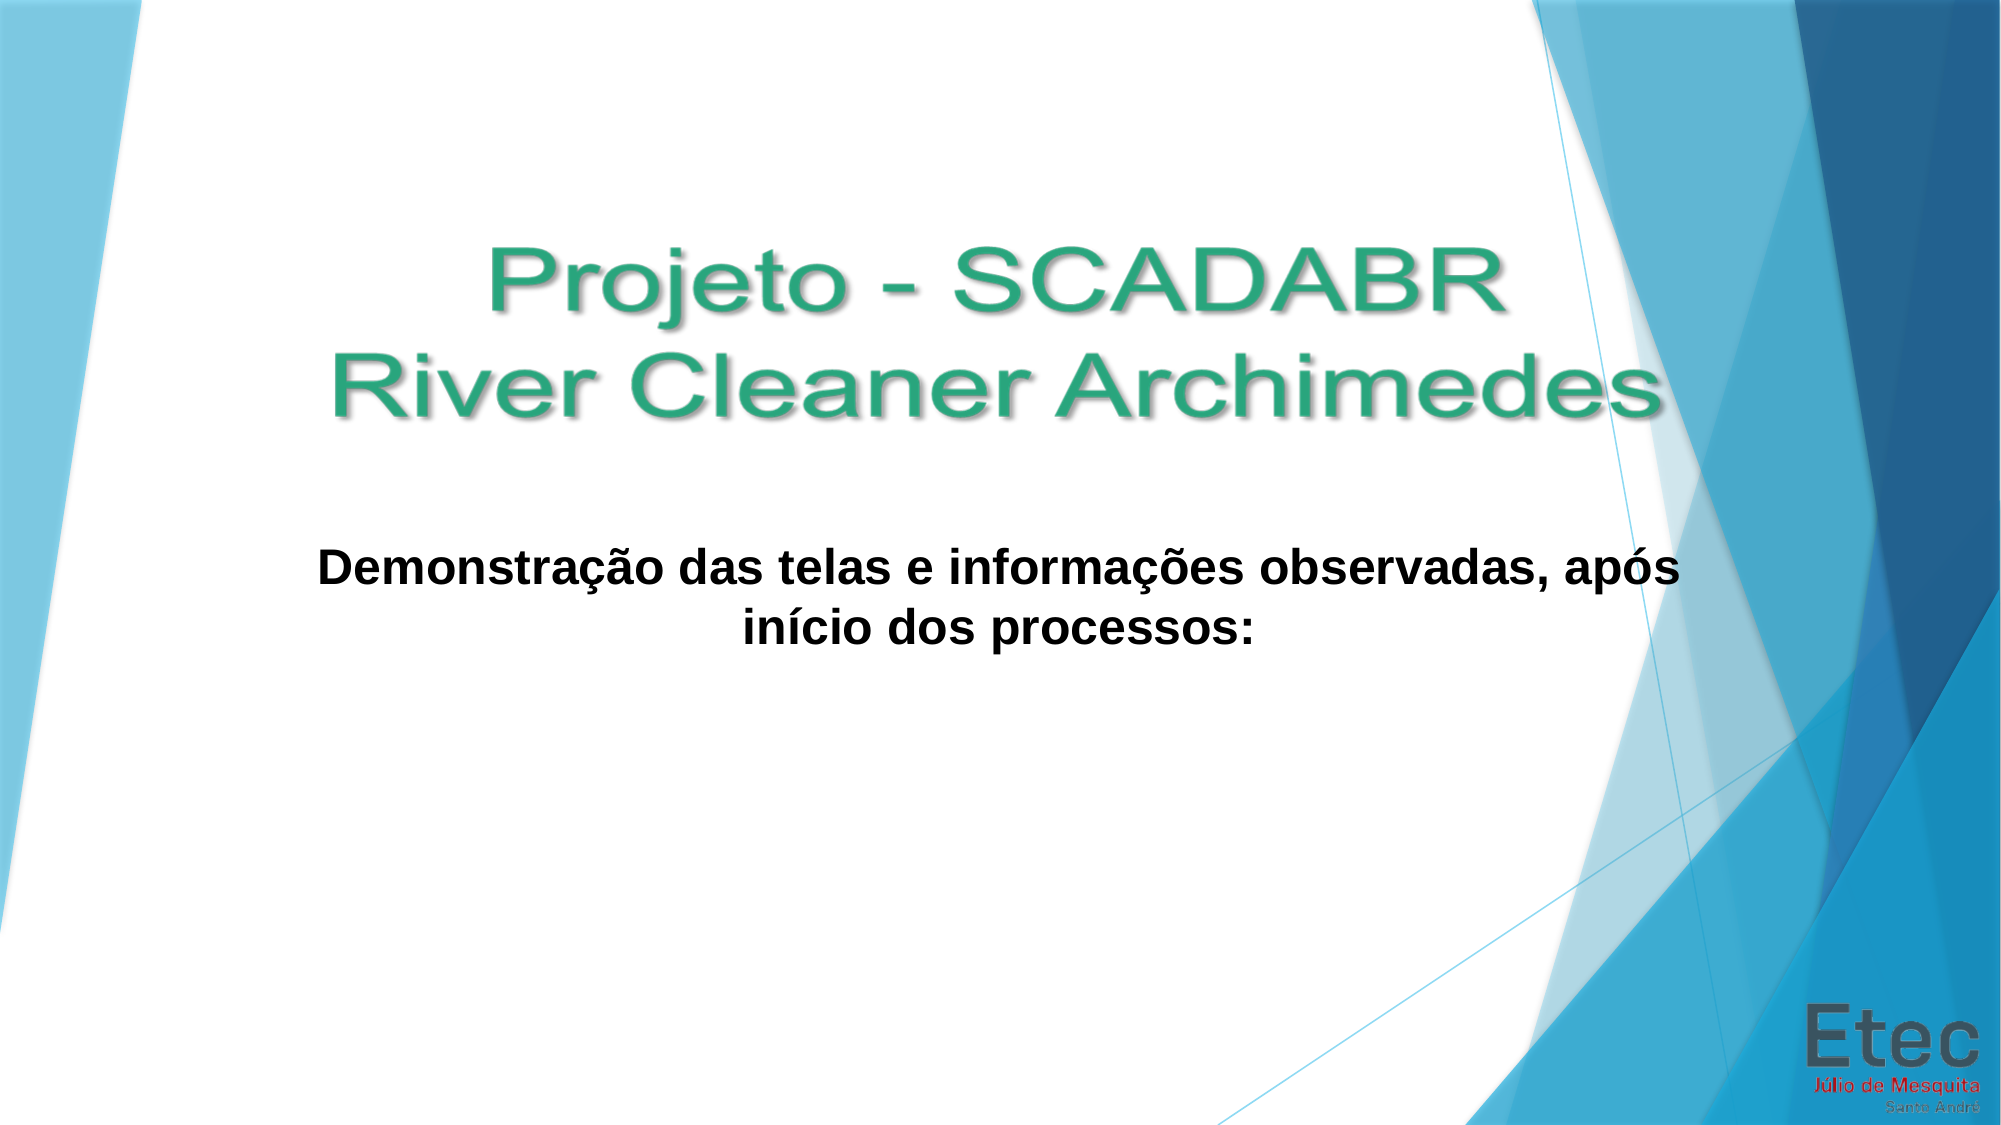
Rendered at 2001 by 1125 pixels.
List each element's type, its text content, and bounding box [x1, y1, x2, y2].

text_box Demonstração das telas e informações observadas, após início dos processos: [233, 527, 1767, 663]
picture [163, 194, 1837, 499]
picture [1799, 964, 1988, 1125]
